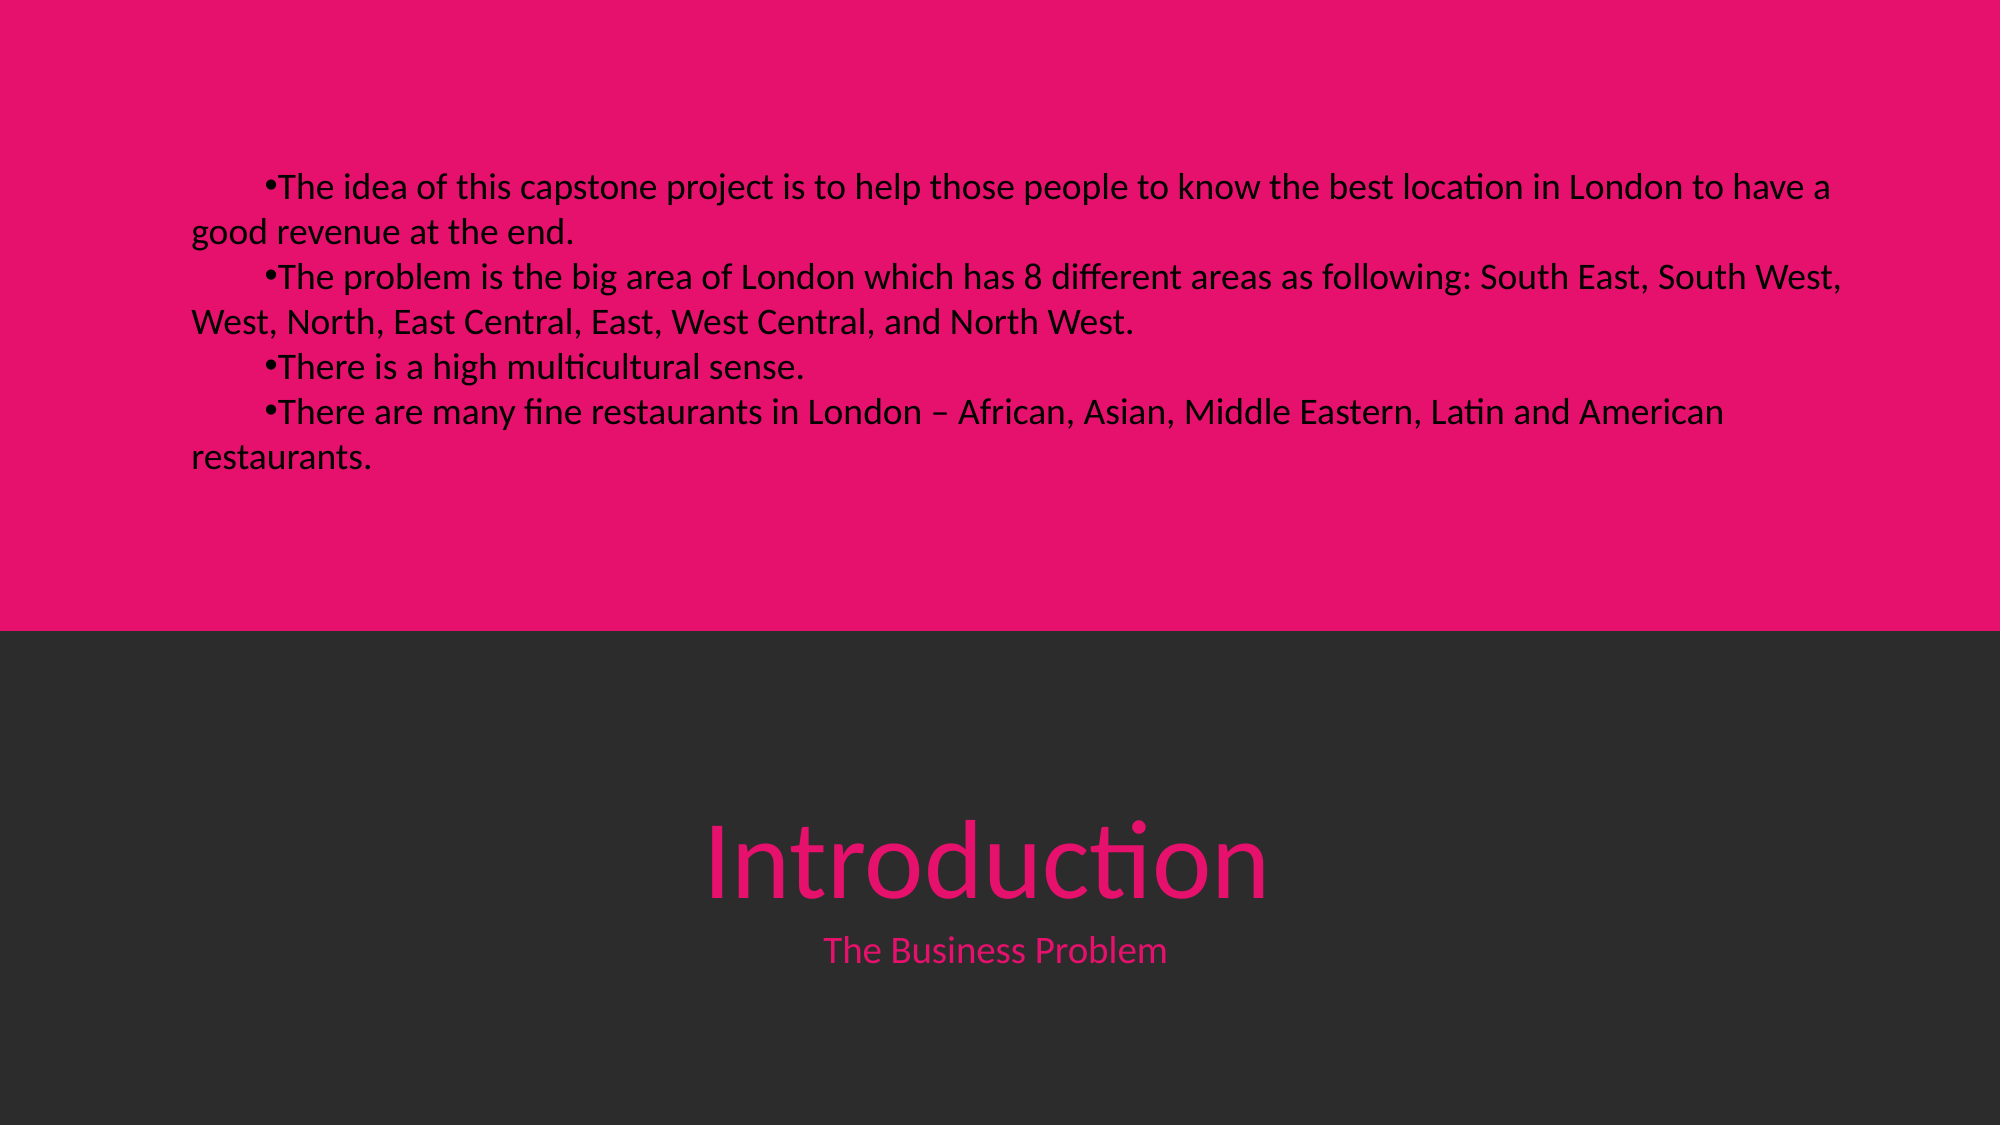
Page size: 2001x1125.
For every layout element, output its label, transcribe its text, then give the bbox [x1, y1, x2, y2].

text_box The Business Problem [0, 916, 2000, 979]
text_box The idea of this capstone project is to help those people to know the best location in London to have a good revenue at the end. The problem is the big area of London which has 8 different areas as following: South East, South West, West, North, East Central, East, West Central, and North West. There is a high multicultural sense. There are many fine restaurants in London – African, Asian, Middle Eastern, Latin and American restaurants. [176, 154, 1875, 530]
text_box Introduction [0, 778, 2000, 916]
